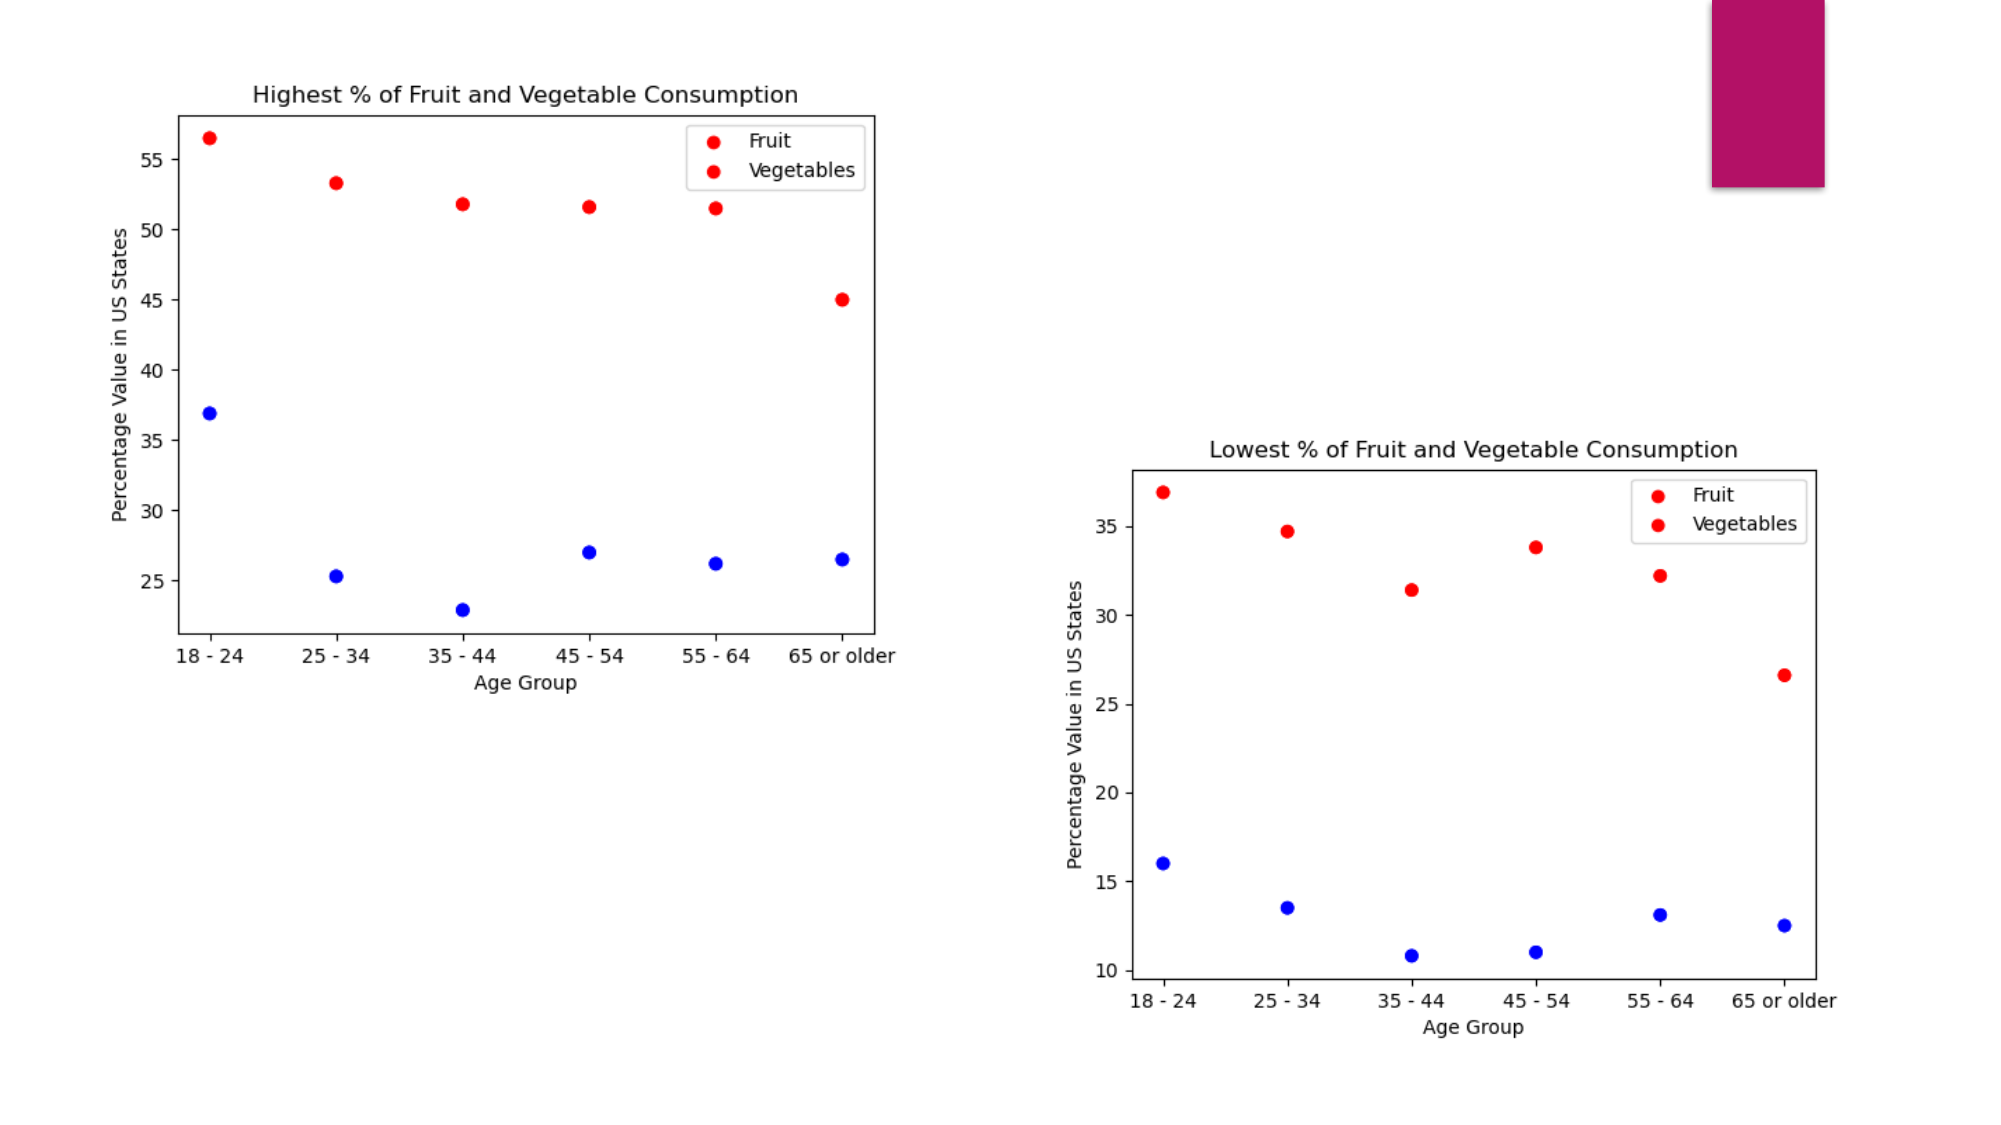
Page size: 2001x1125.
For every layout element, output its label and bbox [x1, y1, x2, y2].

picture [66, 34, 964, 708]
picture [1021, 390, 1904, 1052]
